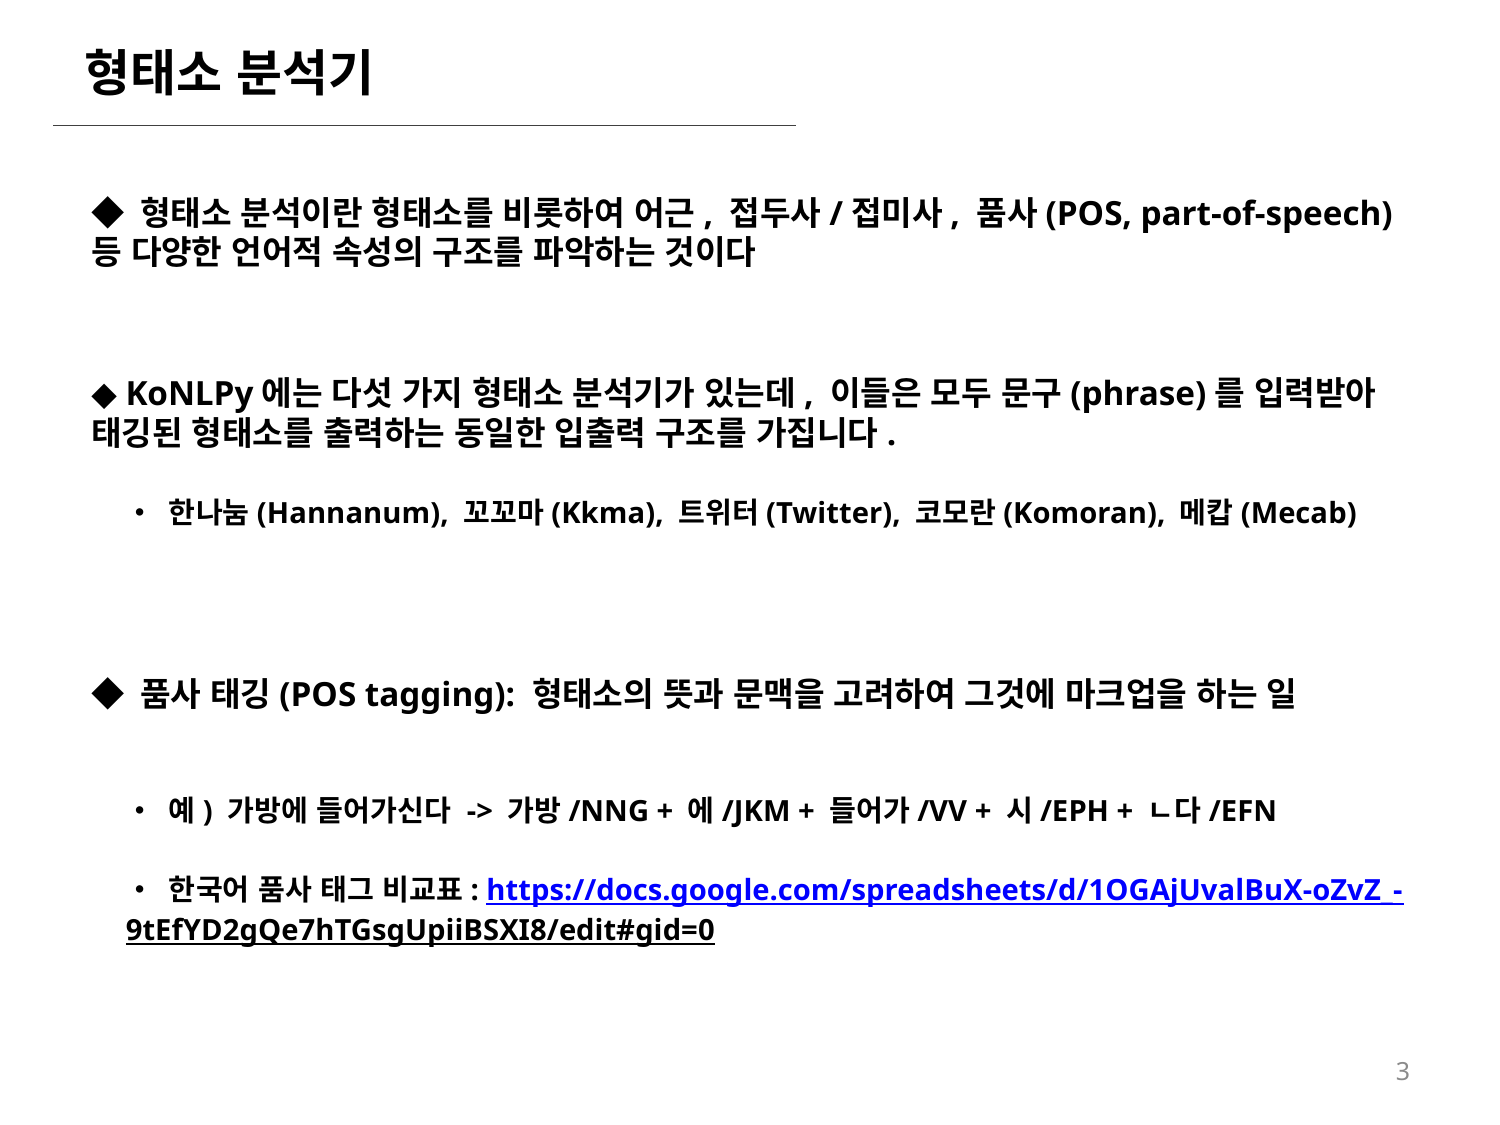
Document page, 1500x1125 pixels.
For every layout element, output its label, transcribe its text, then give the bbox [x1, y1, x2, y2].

text_box • 예) 가방에 들어가신다 -> 가방/NNG + 에/JKM + 들어가/VV + 시/EPH + ㄴ다/EFN [111, 785, 1482, 835]
text_box ◆ 품사 태깅(POS tagging): 형태소의 뜻과 문맥을 고려하여 그것에 마크업을 하는 일 [76, 666, 1447, 721]
text_box • 한국어 품사 태그 비교표: https://docs.google.com/spreadsheets/d/1OGAjUvalBuX-oZvZ_-9tEfYD2gQe7hTGsgUpiiBSXI8/edit#gid=0 [111, 864, 1482, 959]
text_box • 한나눔(Hannanum), 꼬꼬마(Kkma), 트위터(Twitter), 코모란(Komoran), 메캅(Mecab) [111, 486, 1482, 537]
text_box ◆ 형태소 분석이란 형태소를 비롯하여 어근, 접두사/접미사, 품사(POS, part-of-speech) 등 다양한 언어적 속성의 구조를 파악하는 것이다 [76, 184, 1447, 279]
text_box ◆ KoNLPy에는 다섯 가지 형태소 분석기가 있는데, 이들은 모두 문구(phrase)를 입력받아 태깅된 형태소를 출력하는 동일한 입출력 구조를 가집니다. [76, 364, 1447, 460]
text_box 형태소 분석기 [69, 33, 390, 109]
slide_number 3 [1074, 1042, 1425, 1103]
